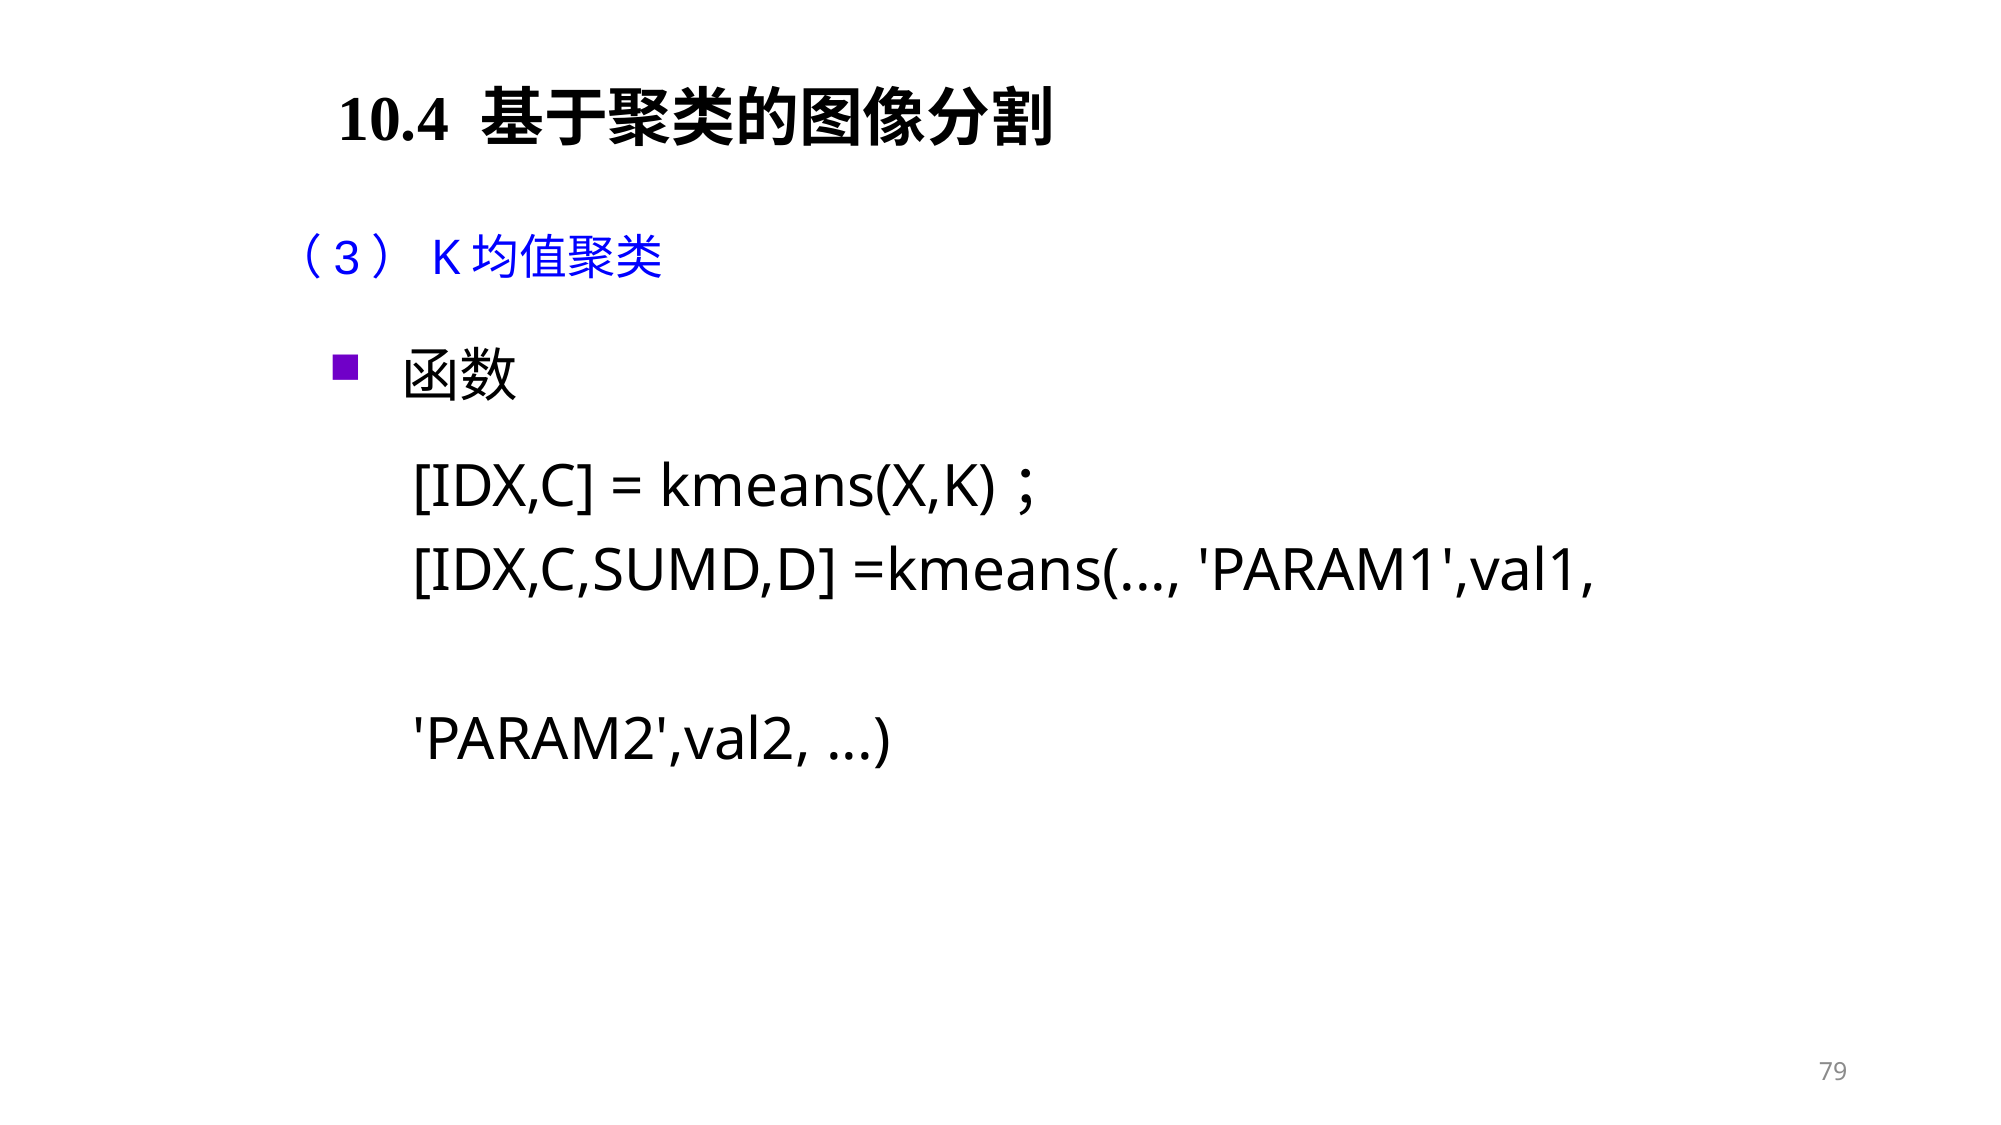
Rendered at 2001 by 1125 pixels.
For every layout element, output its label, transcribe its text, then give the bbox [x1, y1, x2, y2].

slide_number 79 [1412, 1042, 1863, 1103]
text_box 函数 [310, 328, 609, 419]
text_box [IDX,C] = kmeans(X,K)； [IDX,C,SUMD,D] =kmeans(..., 'PARAM1',val1, 'PARAM2',val2, ...) [397, 426, 1648, 779]
text_box （3）K均值聚类 [255, 217, 682, 294]
text_box 10.4 基于聚类的图像分割 [322, 50, 1136, 180]
